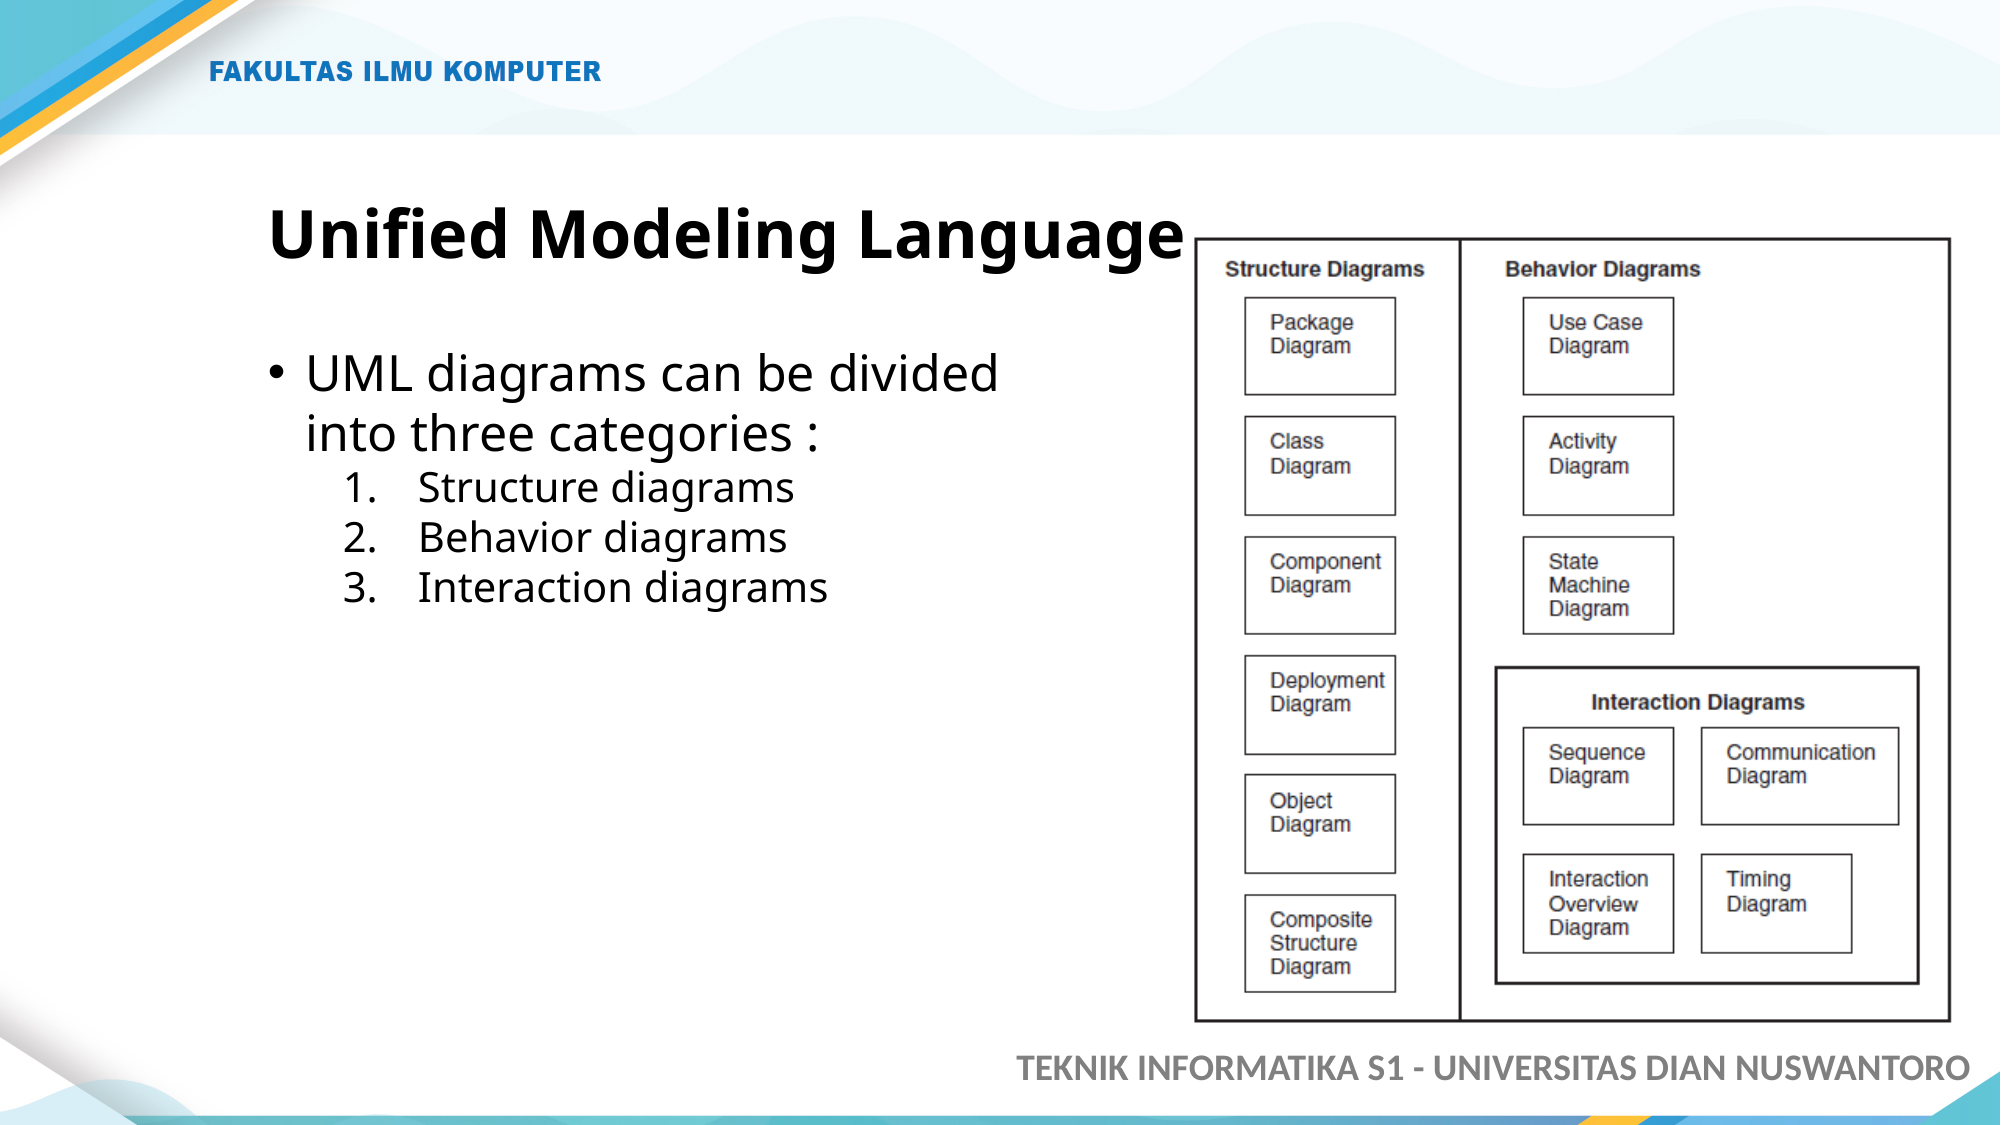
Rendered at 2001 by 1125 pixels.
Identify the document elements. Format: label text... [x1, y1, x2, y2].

list UML diagrams can be divided into three categories : Structure diagrams Behavior diagrams Interaction diagrams [252, 333, 1048, 925]
title Unified Modeling Language [252, 170, 1852, 303]
picture [0, 0, 2000, 1125]
